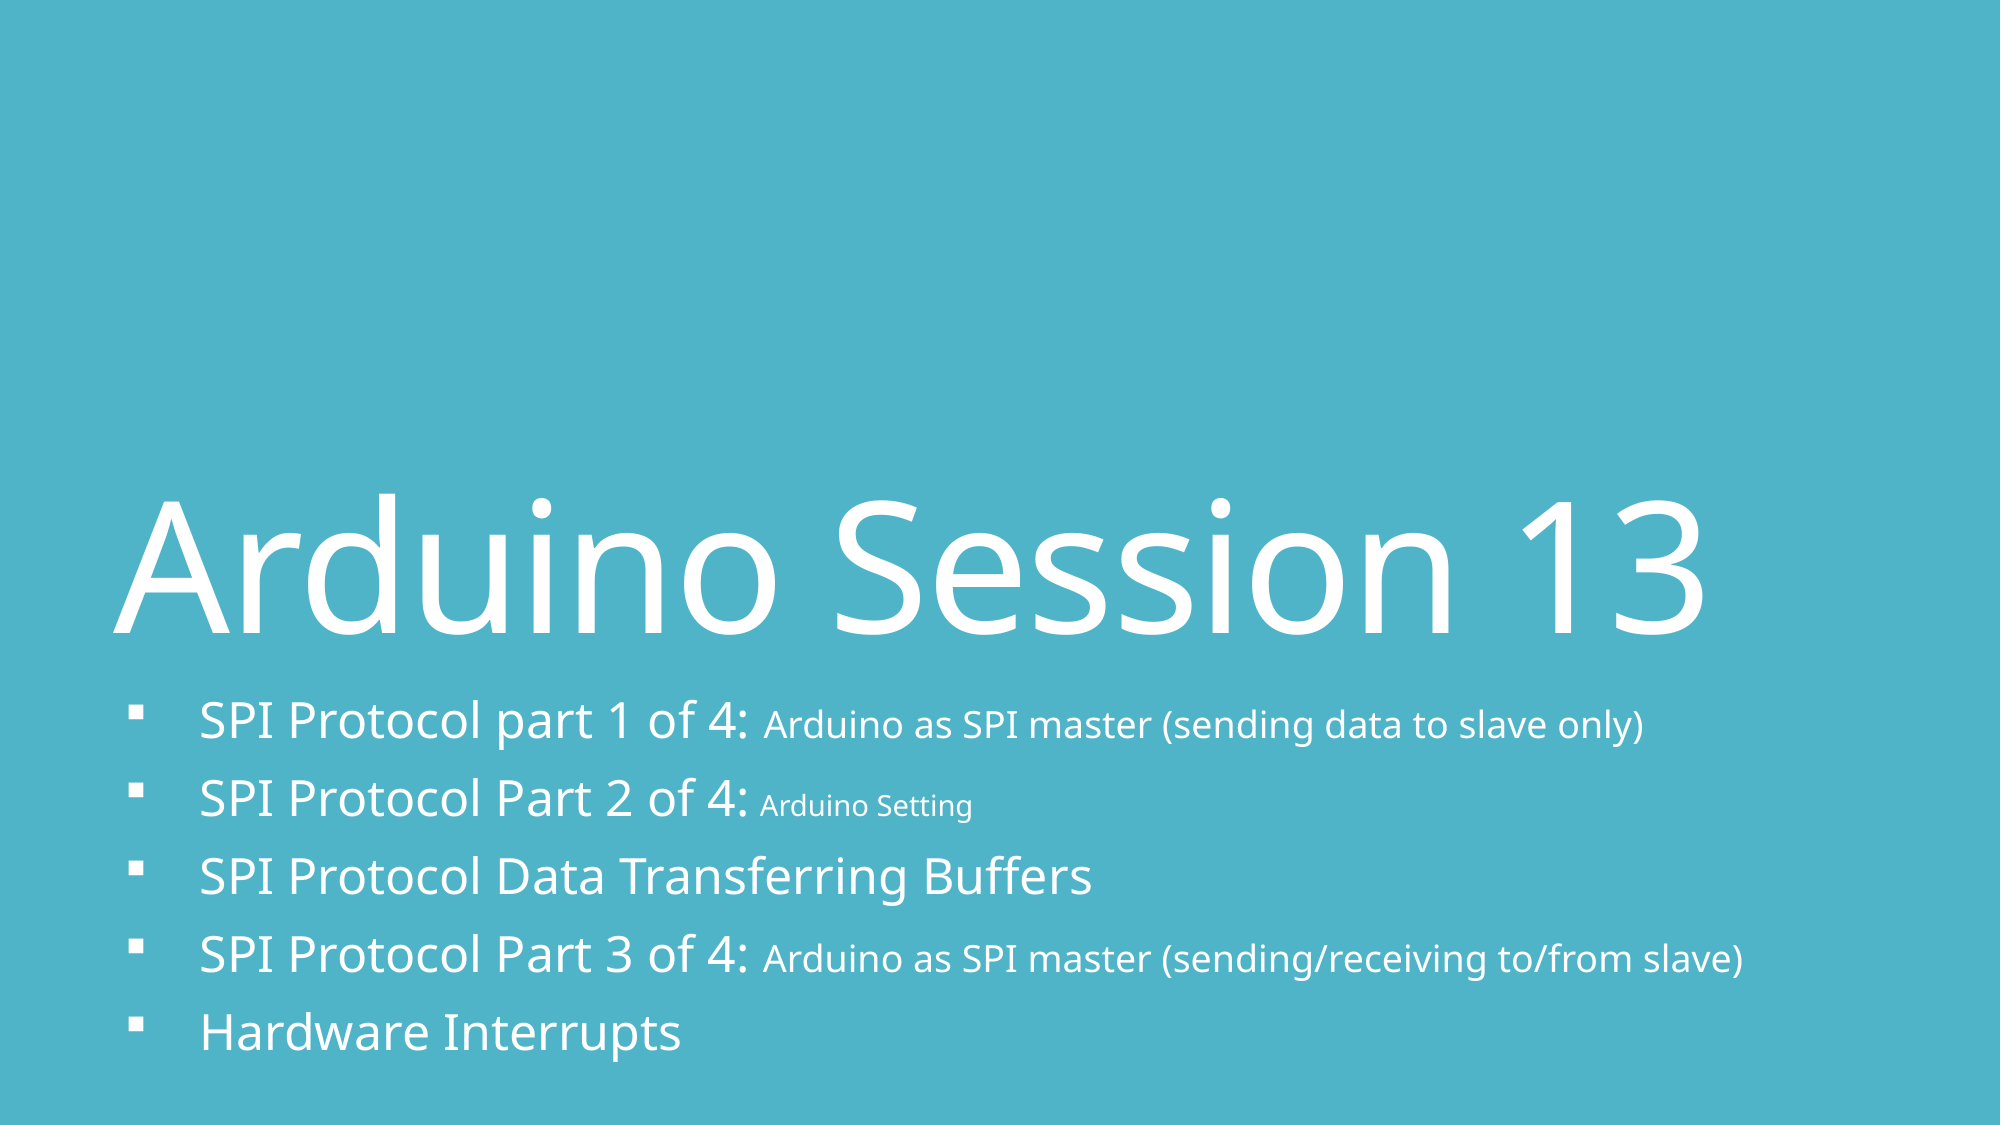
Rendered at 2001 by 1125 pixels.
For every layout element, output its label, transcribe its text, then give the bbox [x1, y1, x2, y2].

title Arduino Session 13 [98, 126, 1868, 677]
subtitle SPI Protocol part 1 of 4: Arduino as SPI master (sending data to slave only) SPI Protocol Part 2 of 4: Arduino Setting SPI Protocol Data Transferring Buffers SPI Protocol Part 3 of 4: Arduino as SPI master (sending/receiving to/from slave) Hardware Interrupts [109, 690, 1879, 1125]
